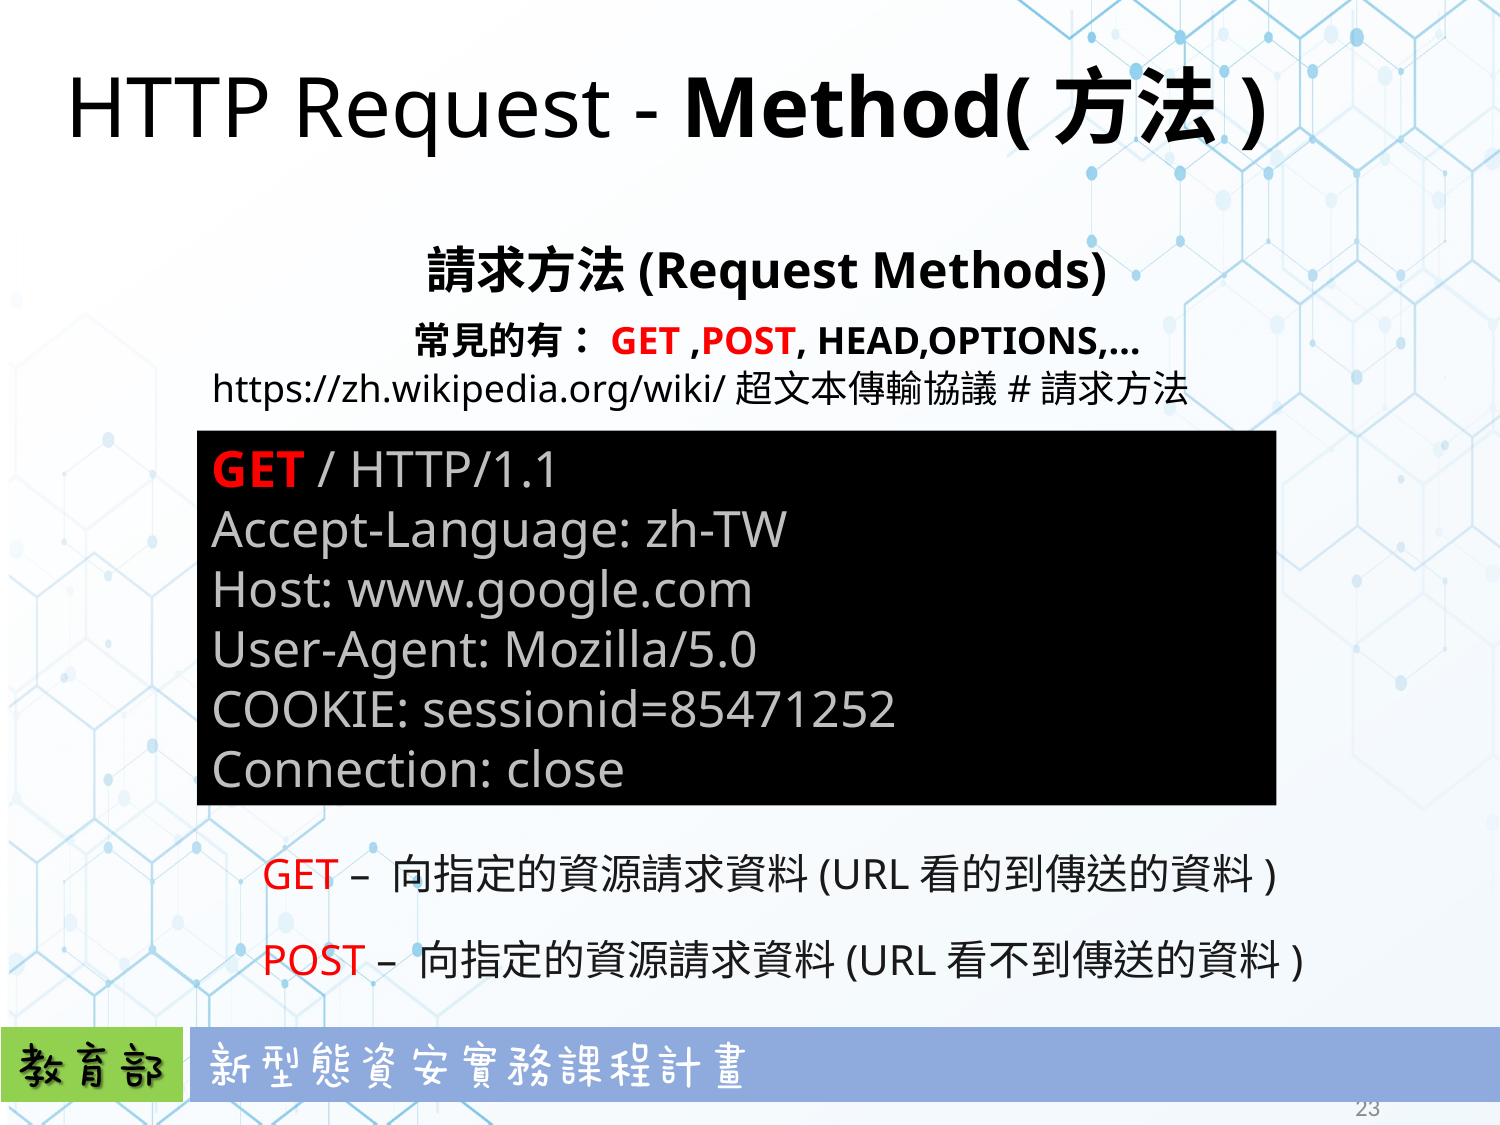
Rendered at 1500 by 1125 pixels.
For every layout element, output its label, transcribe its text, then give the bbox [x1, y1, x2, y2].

text_box 常見的有：GET ,POST, HEAD,OPTIONS,… [400, 309, 1155, 370]
title HTTP Request - Method(方法) [50, 50, 1448, 176]
text_box POST – 向指定的資源請求資料(URL看不到傳送的資料) [247, 926, 1338, 991]
picture [0, 0, 1500, 1125]
text_box 請求方法(Request Methods) [412, 231, 1123, 307]
text_box GET – 向指定的資源請求資料(URL看的到傳送的資料) [247, 840, 1325, 906]
text_box https://zh.wikipedia.org/wiki/超文本傳輸協議#請求方法 [197, 358, 1353, 418]
text_box GET / HTTP/1.1 Accept-Language: zh-TW Host: www.google.com User-Agent: Mozilla/5.0 COOKIE: sessionid=85471252 Connection: close [197, 430, 1277, 806]
